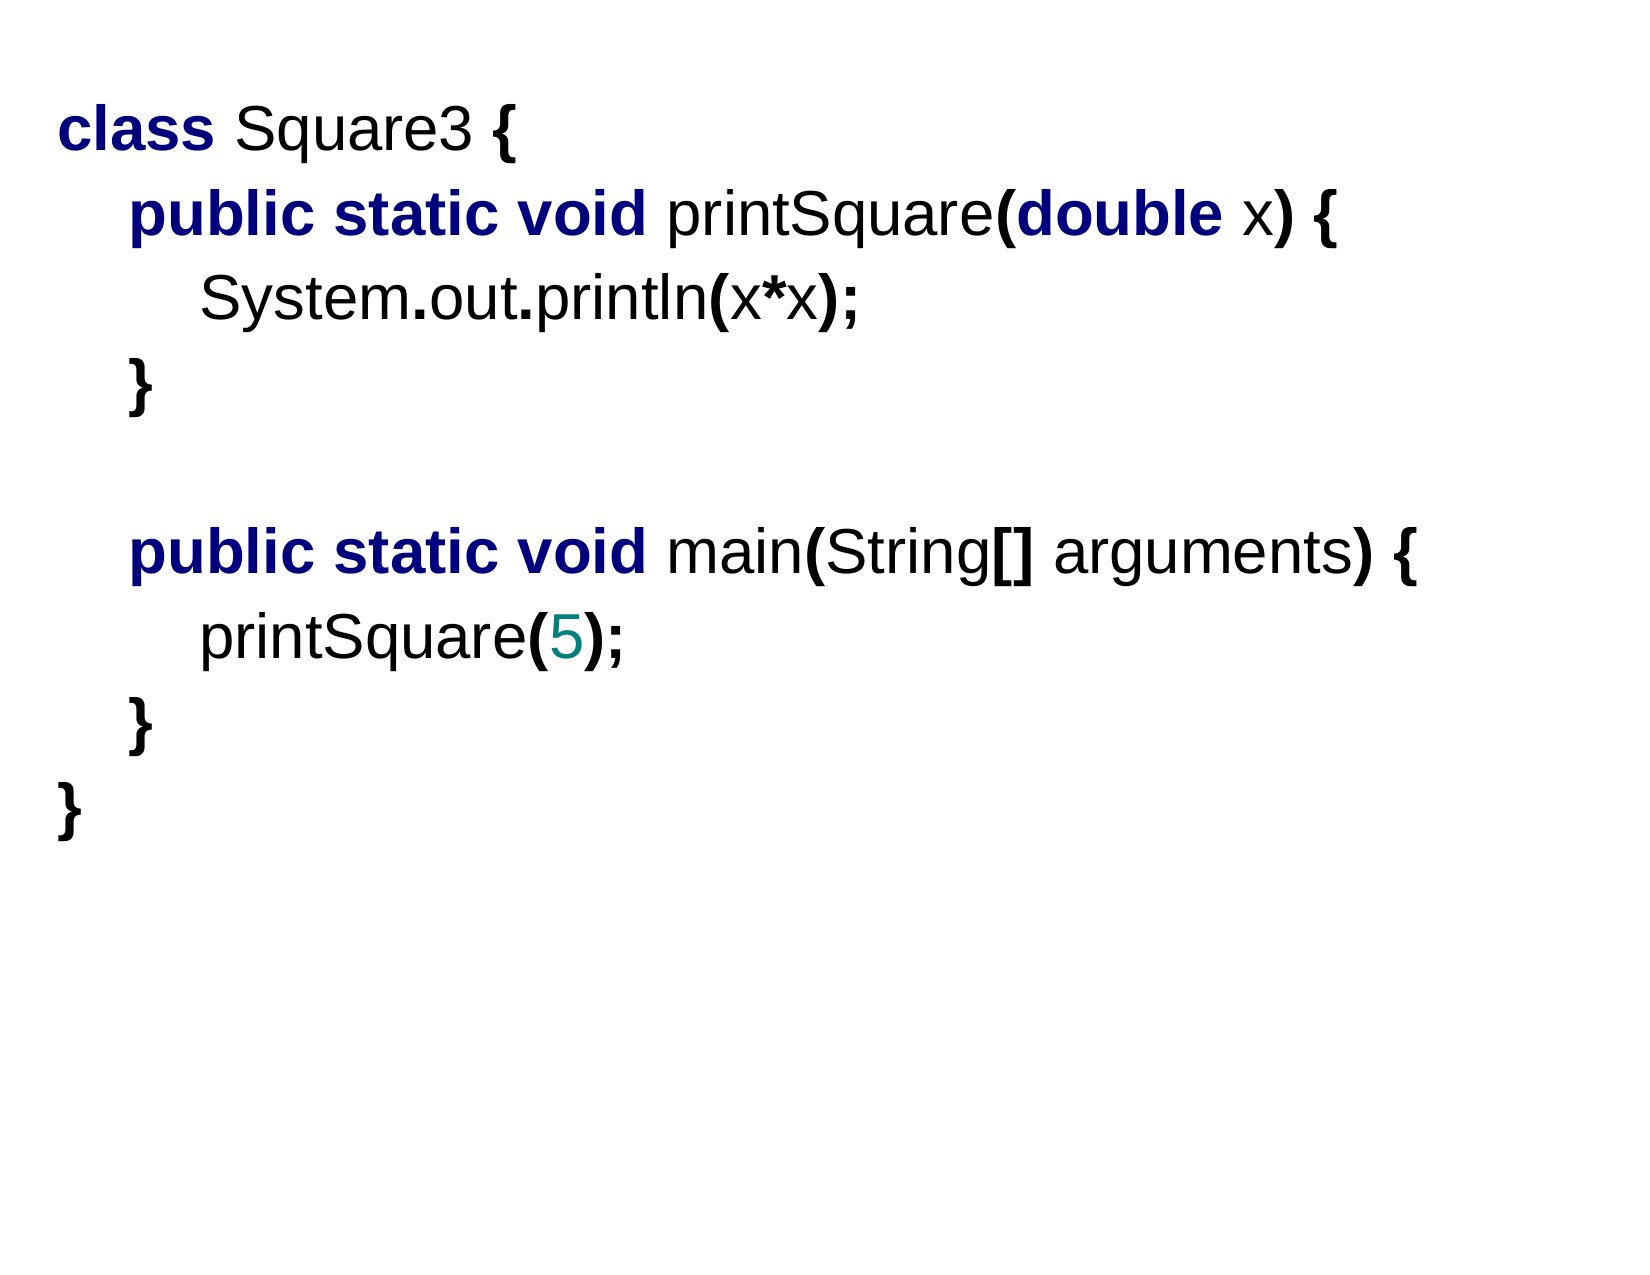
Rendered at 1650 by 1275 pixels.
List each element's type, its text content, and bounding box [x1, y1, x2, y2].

text_box class Square3 { public static void printSquare(double x) { System.out.println(x*x); } public static void main(String[] arguments) { printSquare(5); } } [55, 86, 1432, 848]
